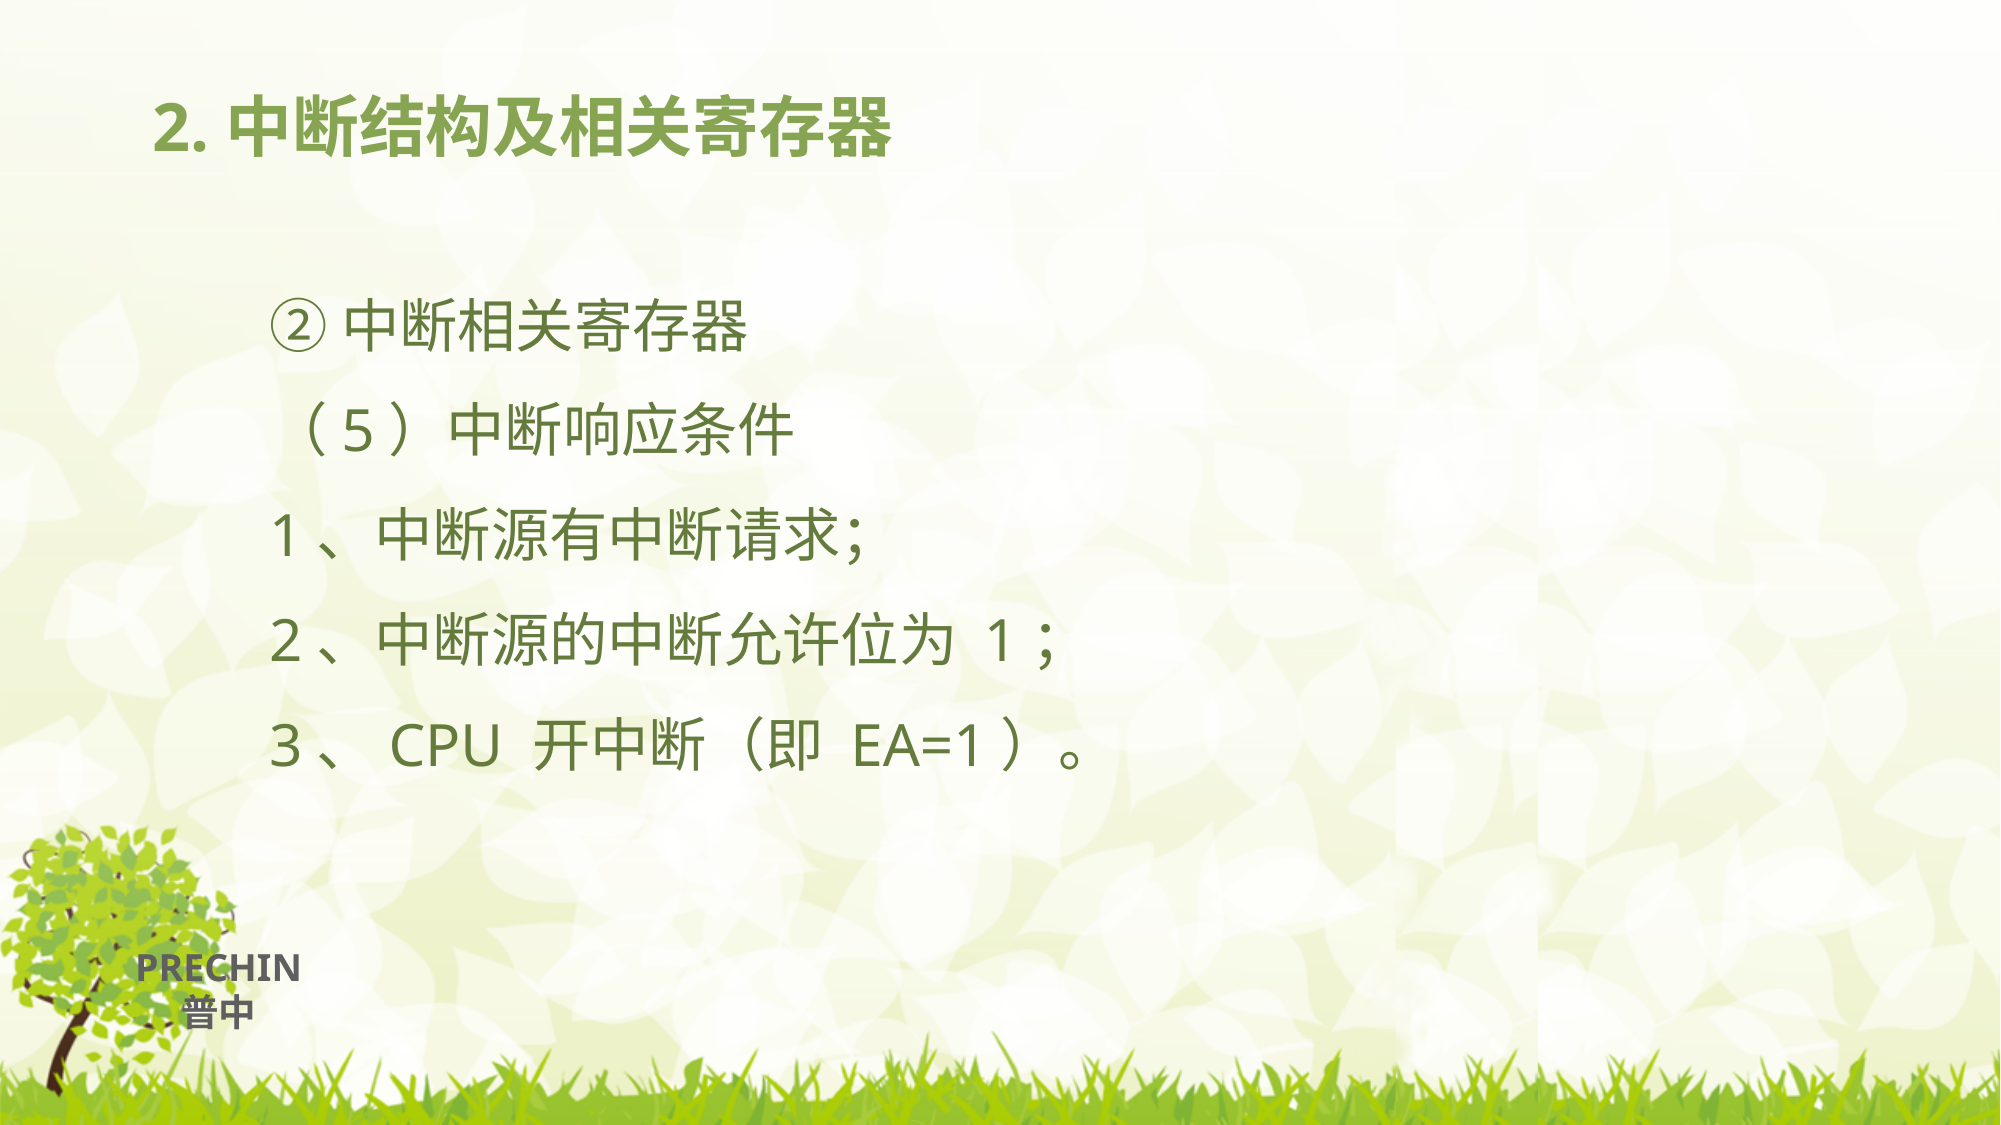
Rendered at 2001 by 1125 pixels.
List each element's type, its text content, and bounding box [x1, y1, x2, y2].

title 2.中断结构及相关寄存器 [137, 59, 1863, 200]
list ②中断相关寄存器 （5）中断响应条件 1、中断源有中断请求； 2、中断源的中断允许位为 1； 3、CPU 开中断（即 EA=1）。 [137, 246, 1863, 1041]
picture [0, 0, 2001, 1125]
